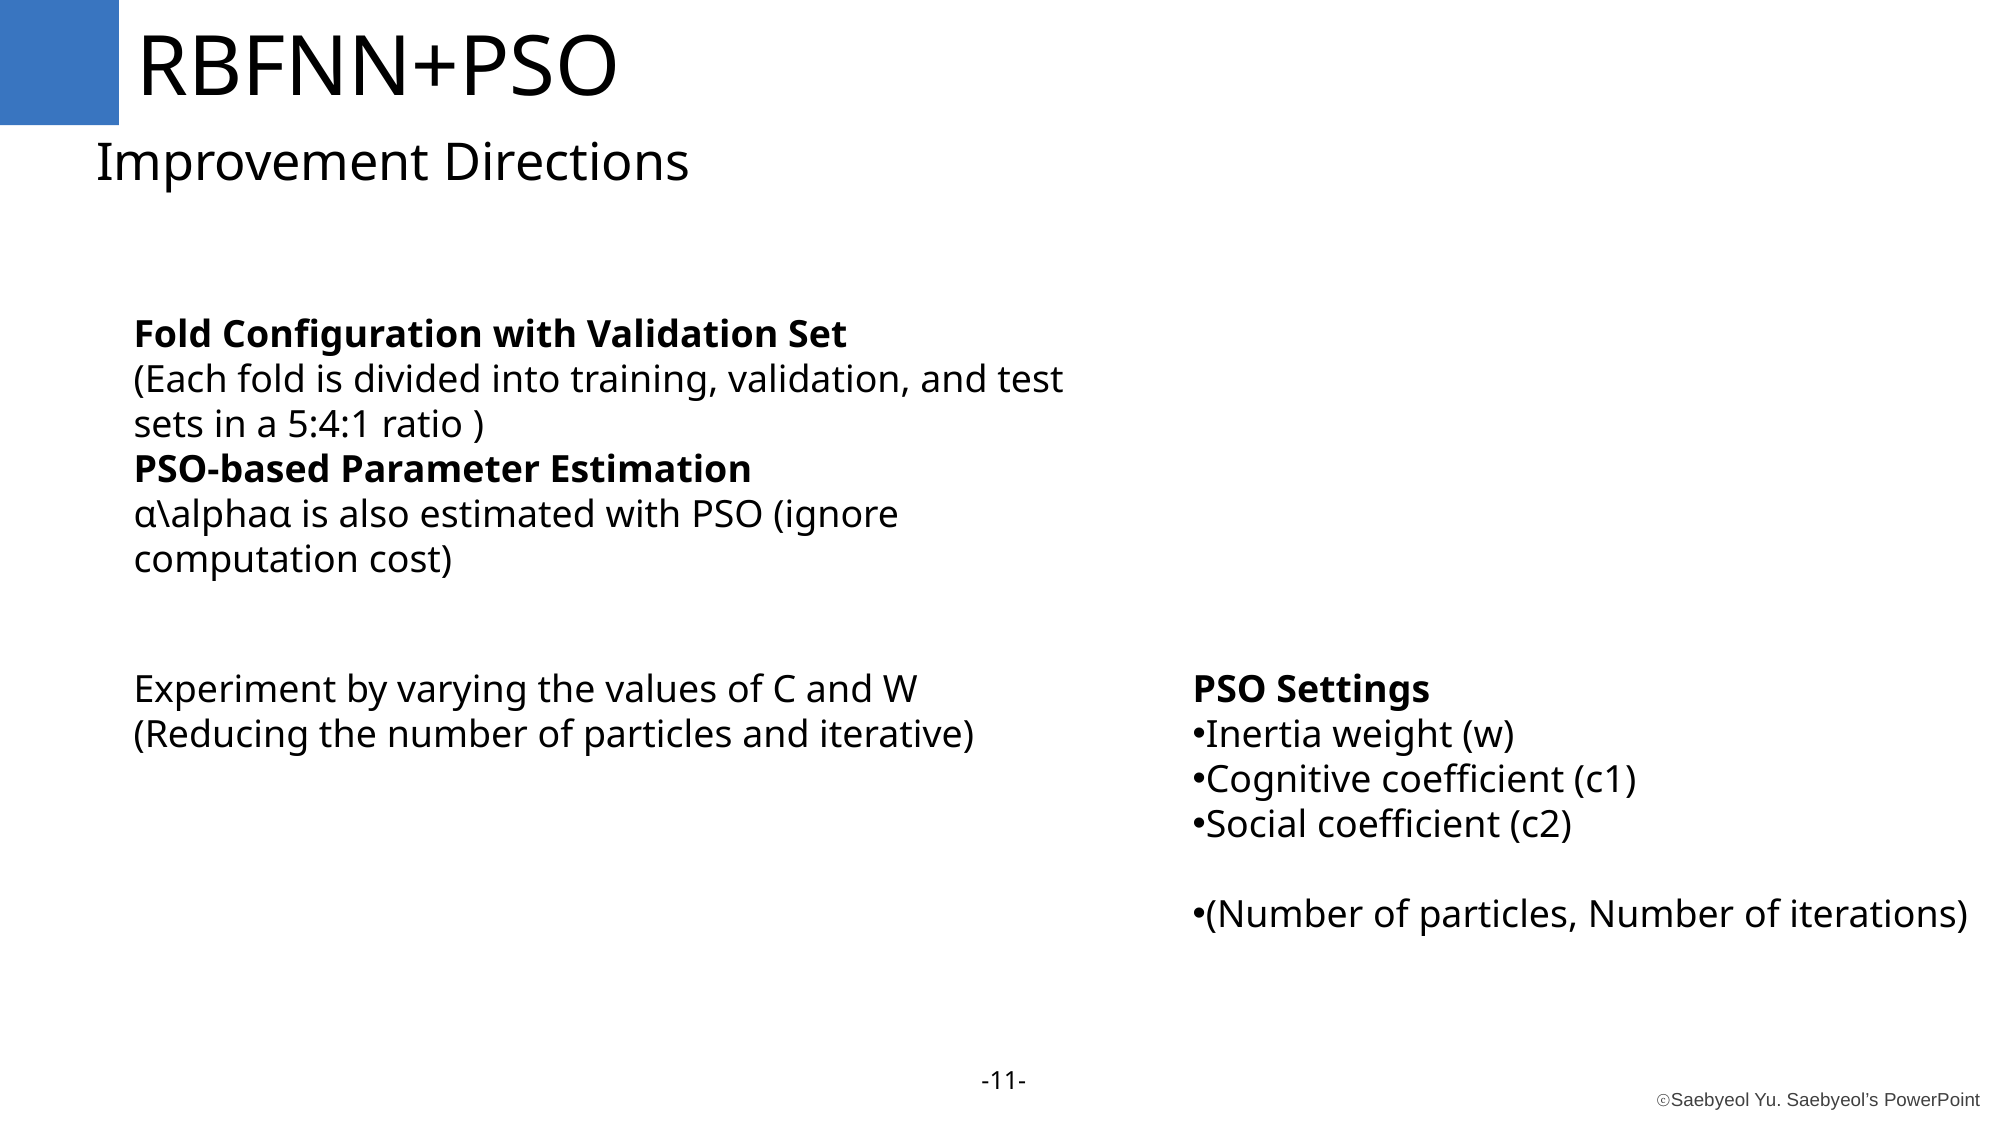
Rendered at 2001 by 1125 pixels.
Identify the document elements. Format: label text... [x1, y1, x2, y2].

text_box Experiment by varying the values of C and W (Reducing the number of particles and iterative) [118, 657, 1119, 853]
text_box Fold Configuration with Validation Set (Each fold is divided into training, validation, and test sets in a 5:4:1 ratio ) PSO-based Parameter Estimation α\alphaα is also estimated with PSO (ignore computation cost) [118, 302, 1140, 588]
text_box [0, 0, 120, 126]
text_box Improvement Directions [81, 120, 706, 199]
slide_number -11- [958, 1038, 1041, 1125]
text_box RBFNN+PSO [121, 4, 636, 120]
text_box PSO Settings Inertia weight (w) Cognitive coefficient (c1​) Social coefficient (c2) (Number of particles, Number of iterations) [1177, 657, 2000, 943]
